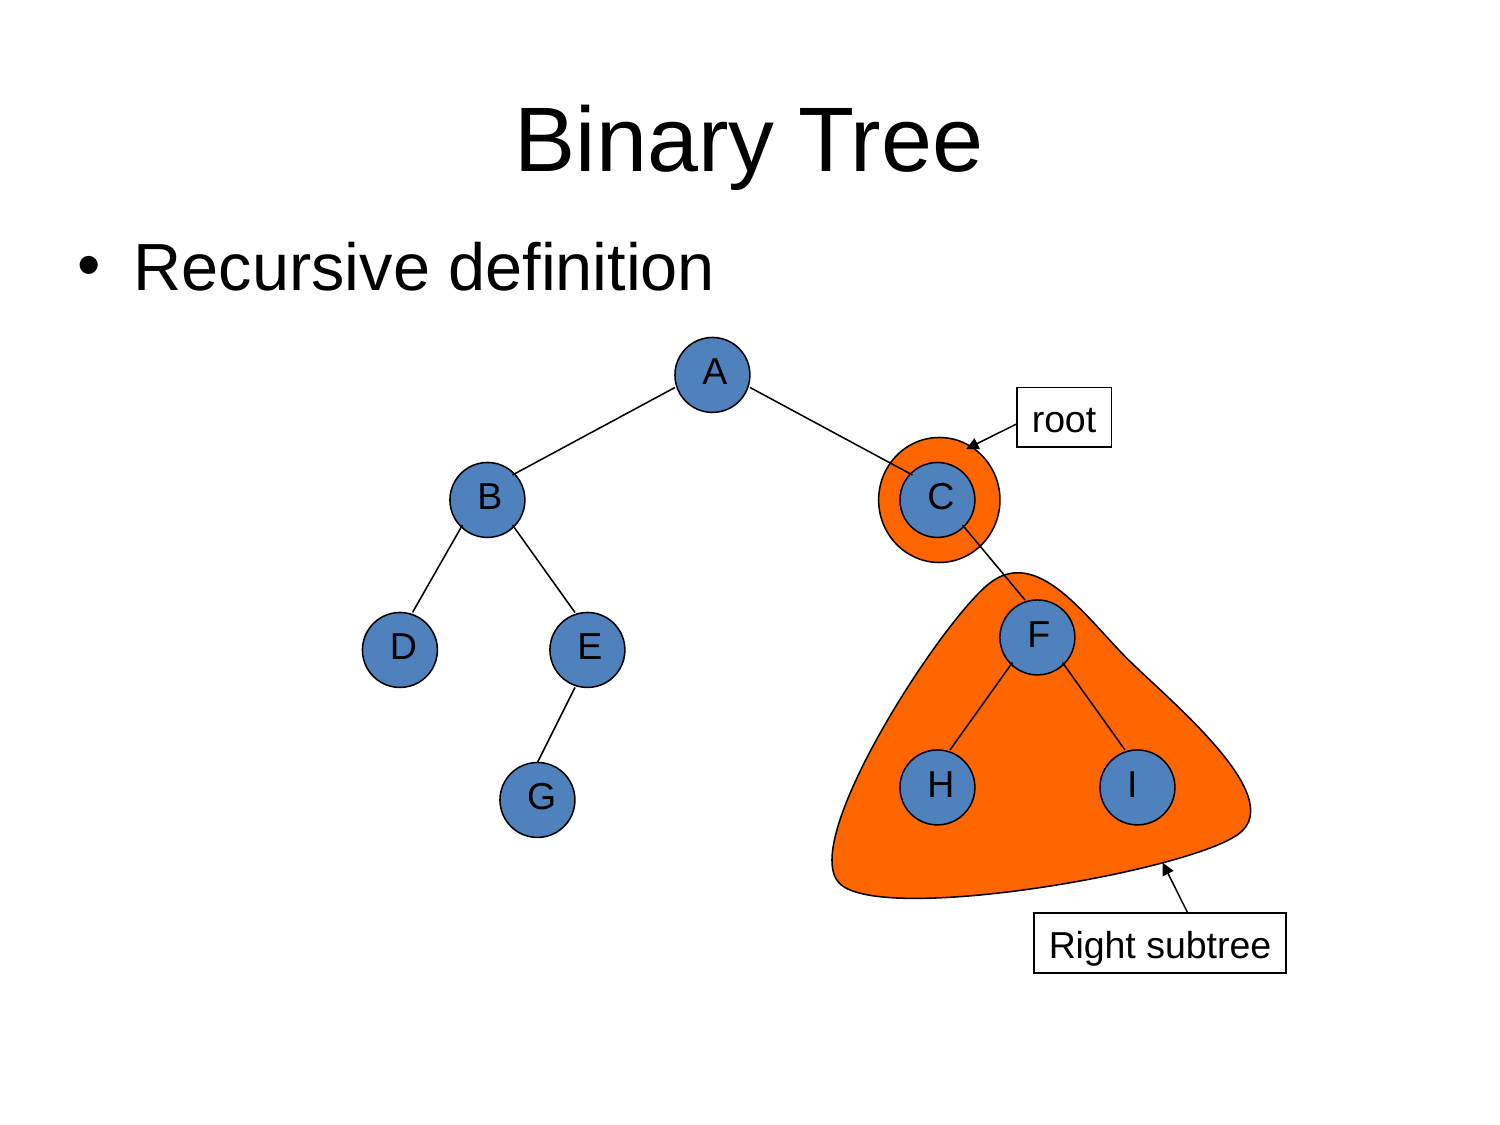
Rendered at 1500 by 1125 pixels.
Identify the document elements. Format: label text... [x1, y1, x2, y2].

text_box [899, 462, 976, 538]
text_box I [1112, 752, 1175, 813]
text_box [999, 609, 1075, 675]
list Recursive definition [62, 224, 1413, 313]
text_box [362, 622, 428, 688]
text_box [1099, 760, 1165, 825]
text_box [1162, 862, 1188, 913]
text_box Right subtree [1033, 913, 1287, 973]
text_box F [1012, 602, 1063, 663]
text_box H [912, 752, 963, 813]
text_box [549, 612, 626, 688]
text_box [674, 337, 751, 413]
text_box D [374, 614, 438, 675]
text_box [899, 759, 975, 825]
text_box [878, 437, 1000, 563]
text_box [831, 572, 1251, 899]
title Binary Tree [74, 59, 1425, 211]
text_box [449, 462, 526, 538]
text_box [499, 772, 566, 838]
text_box [966, 424, 1017, 450]
text_box root [1017, 387, 1112, 448]
text_box G [512, 764, 575, 825]
